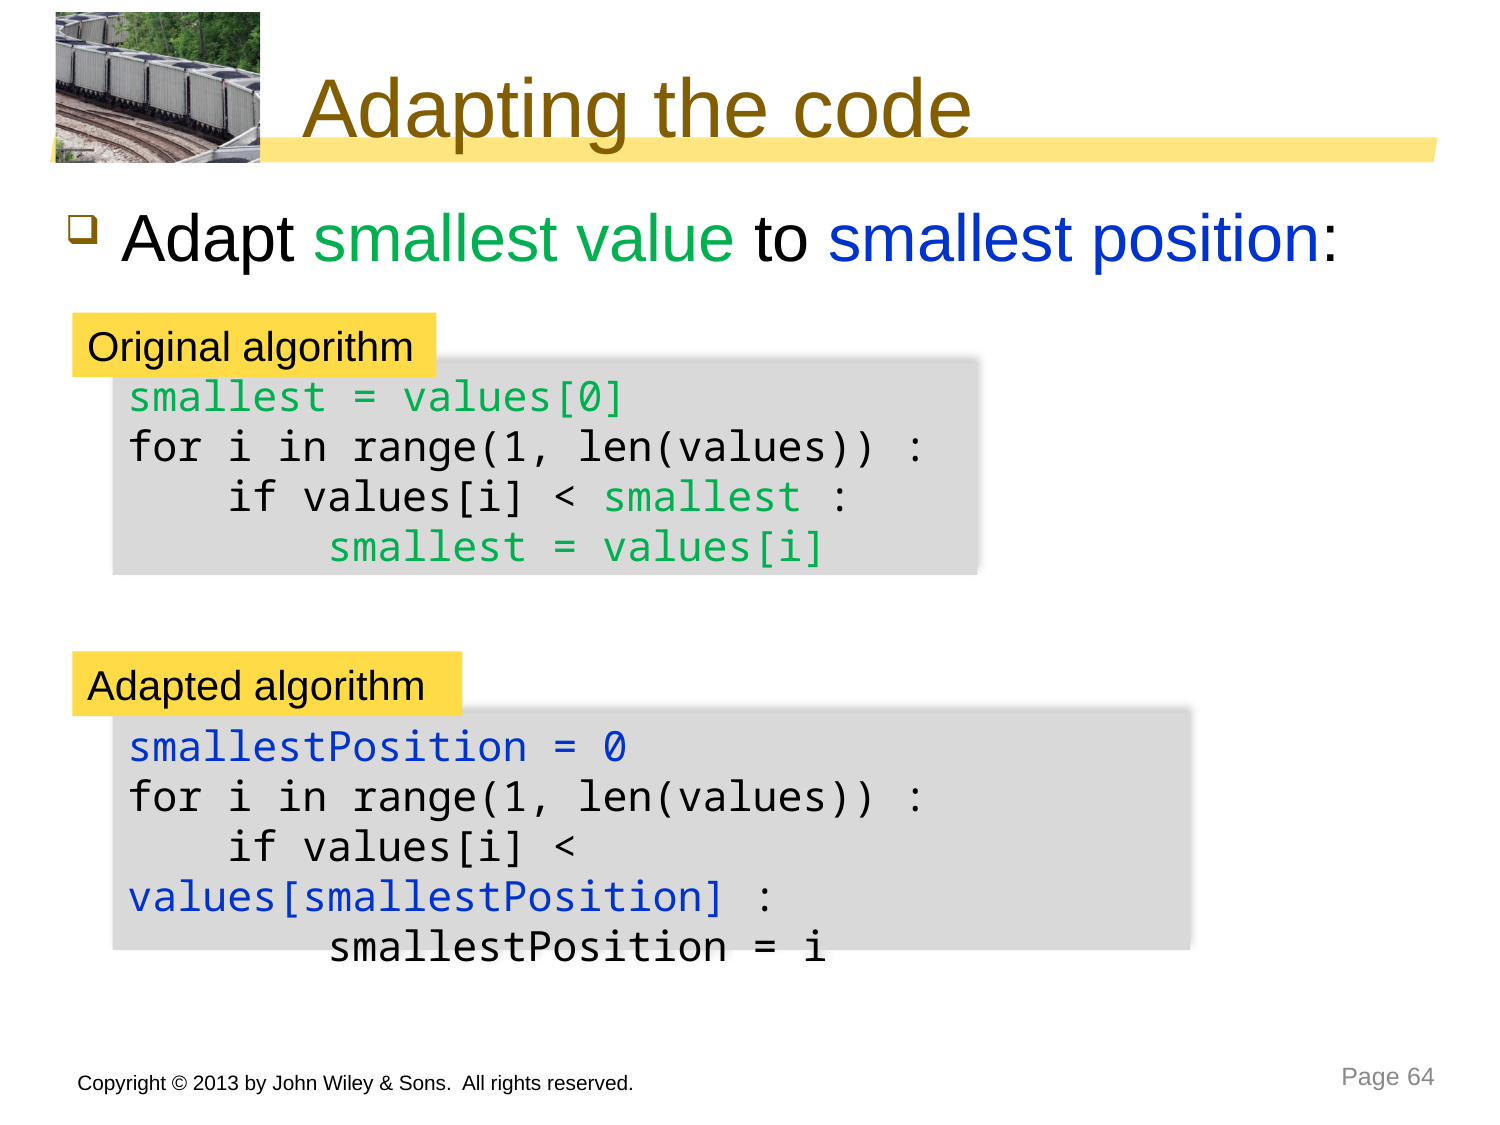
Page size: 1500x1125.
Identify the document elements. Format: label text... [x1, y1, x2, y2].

list Adapt smallest value to smallest position: [49, 187, 1438, 1038]
footer Copyright © 2013 by John Wiley & Sons. All rights reserved. [62, 1037, 726, 1104]
picture [55, 12, 261, 163]
text_box smallest = values[0] for i in range(1, len(values)) : if values[i] < smallest : smallest = values[i] [112, 362, 978, 575]
text_box Original algorithm [72, 312, 437, 378]
text_box Adapted algorithm [72, 651, 463, 717]
slide_number Page 64 [1187, 1050, 1450, 1100]
text_box smallestPosition = 0 for i in range(1, len(values)) : if values[i] < values[smallestPosition] : smallestPosition = i [112, 712, 1191, 950]
title Adapting the code [287, 44, 1451, 163]
